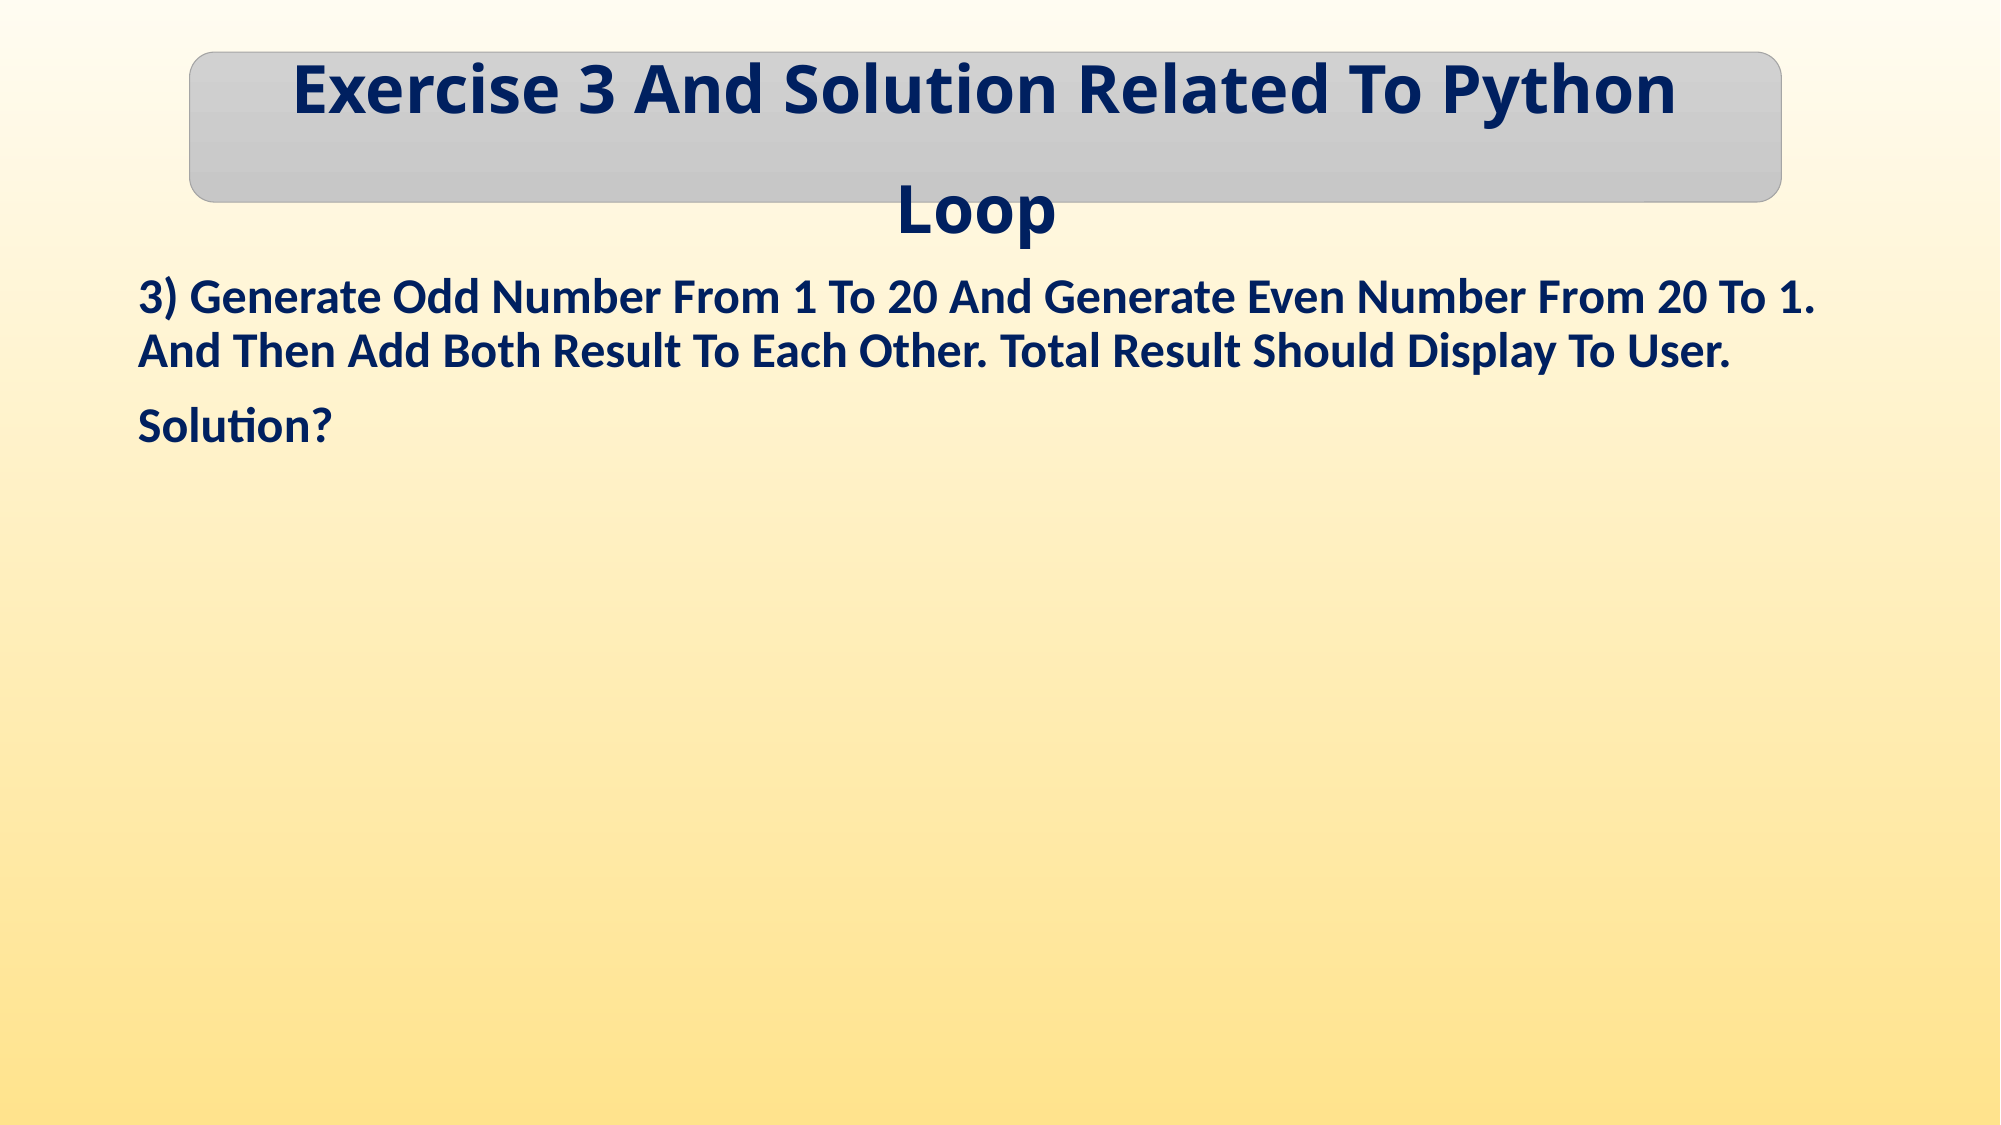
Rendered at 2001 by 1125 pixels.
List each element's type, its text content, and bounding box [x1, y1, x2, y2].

list 3) Generate Odd Number From 1 To 20 And Generate Even Number From 20 To 1. And Then Add Both Result To Each Other. Total Result Should Display To User. Solution? [122, 263, 1848, 1090]
text_box Exercise 3 And Solution Related To Python Loop [189, 51, 1782, 203]
